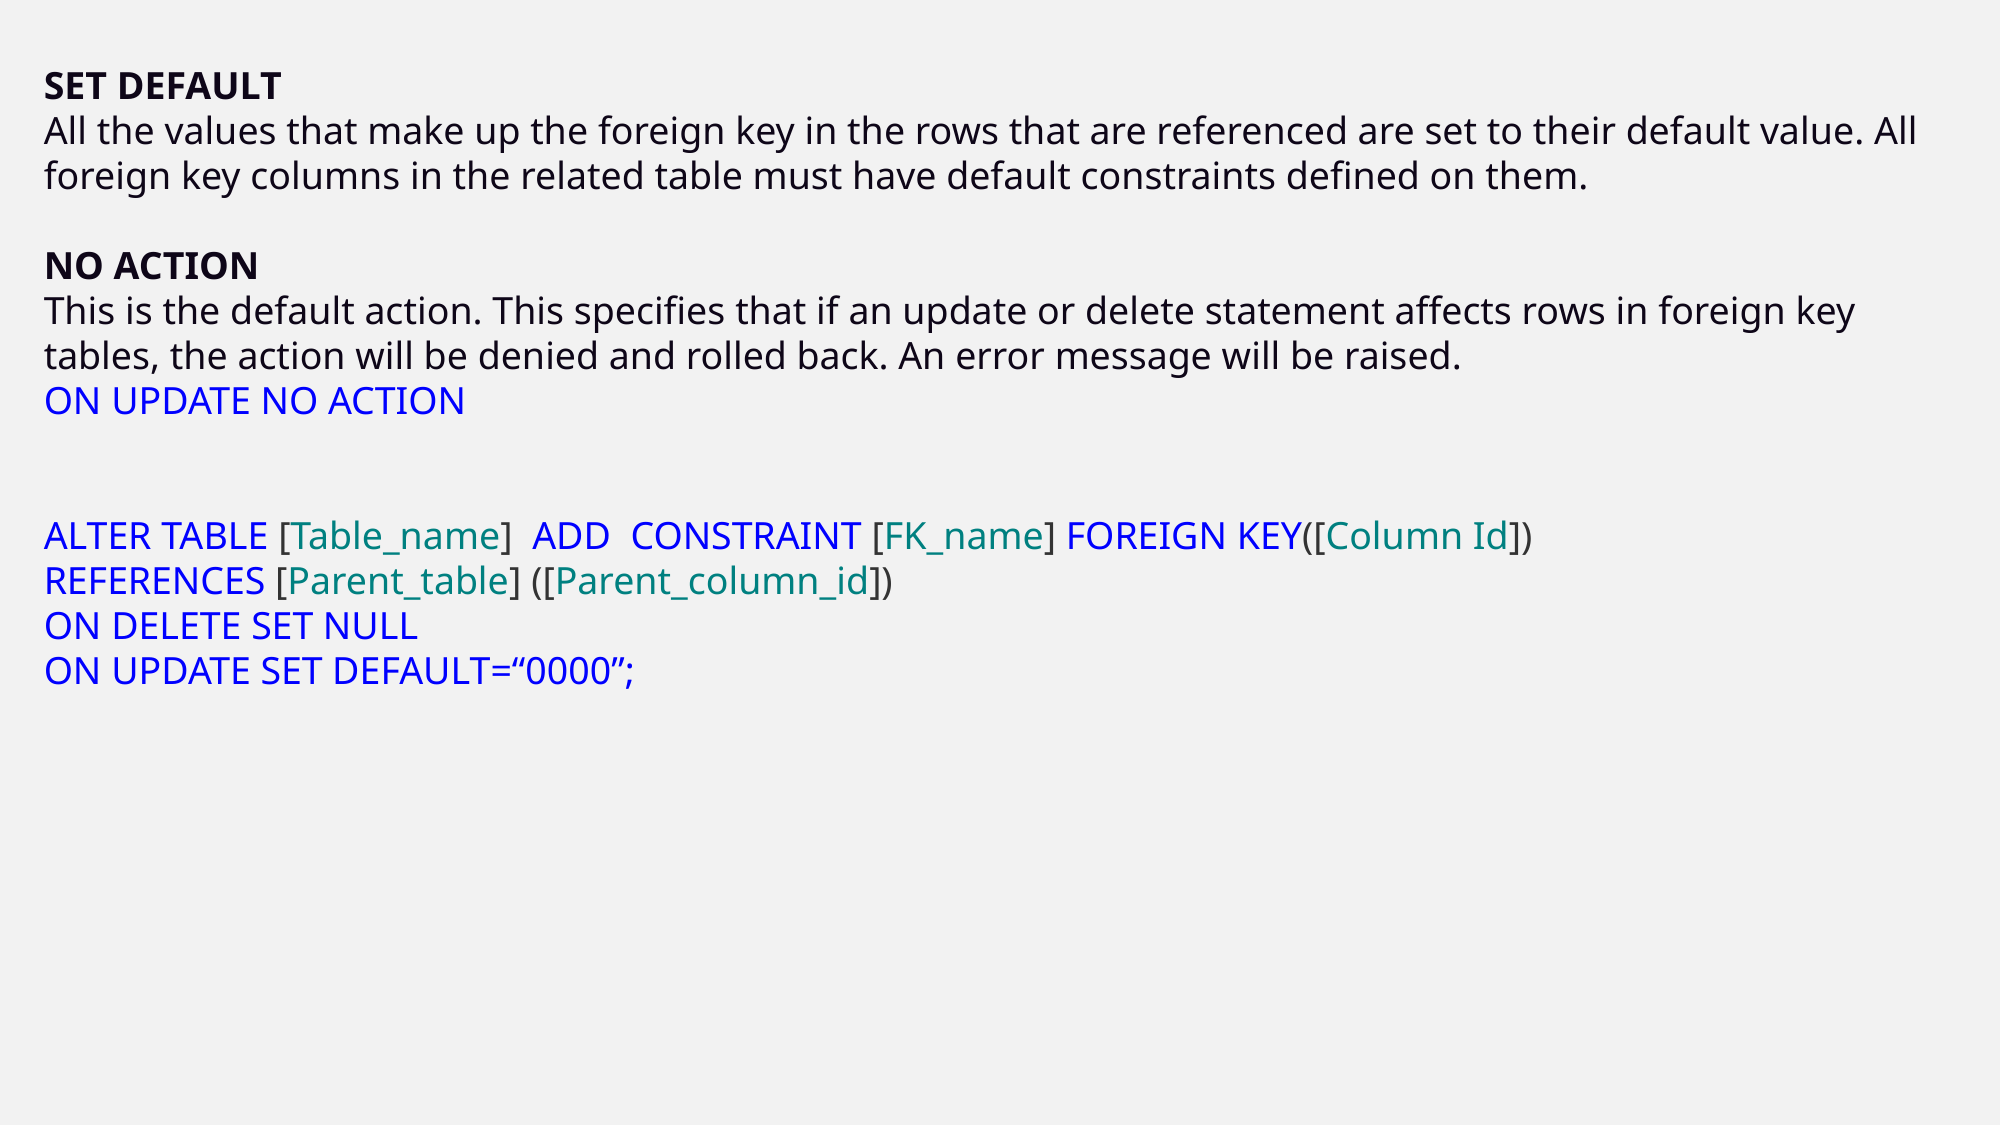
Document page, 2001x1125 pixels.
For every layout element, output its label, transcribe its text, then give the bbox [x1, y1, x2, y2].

text_box SET DEFAULT All the values that make up the foreign key in the rows that are referenced are set to their default value. All foreign key columns in the related table must have default constraints defined on them. NO ACTION This is the default action. This specifies that if an update or delete statement affects rows in foreign key tables, the action will be denied and rolled back. An error message will be raised. ON UPDATE NO ACTION ALTER TABLE [Table_name] ADD CONSTRAINT [FK_name] FOREIGN KEY([Column Id]) REFERENCES [Parent_table] ([Parent_column_id]) ON DELETE SET NULL ON UPDATE SET DEFAULT=“0000”; [28, 55, 1943, 790]
